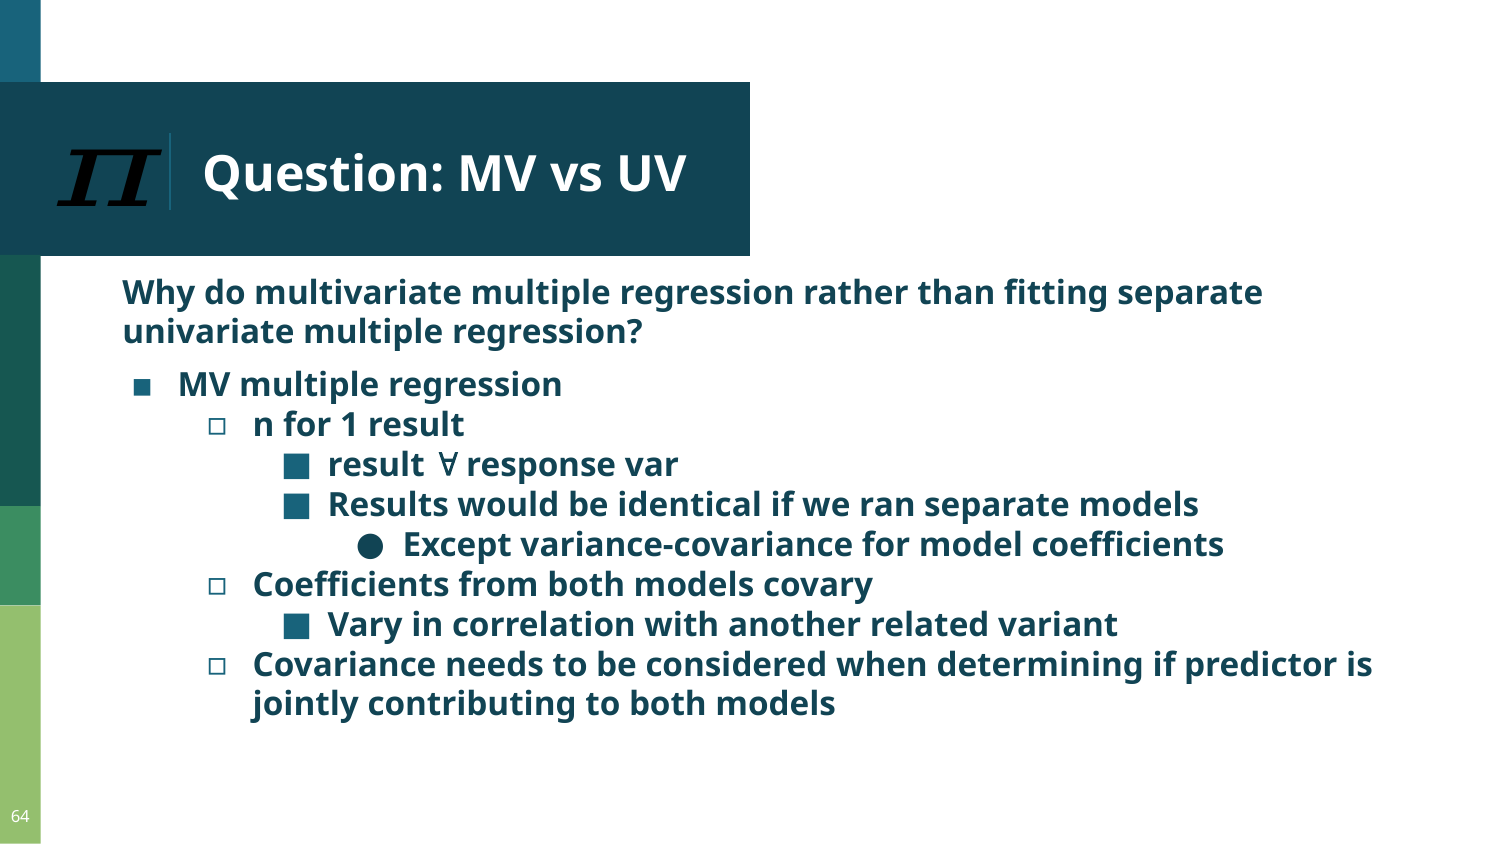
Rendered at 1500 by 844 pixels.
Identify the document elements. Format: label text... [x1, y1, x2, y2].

list Why do multivariate multiple regression rather than fitting separate univariate multiple regression? MV multiple regression n for 1 result result  response var Results would be identical if we ran separate models Except variance-covariance for model coefficients Coefficients from both models covary Vary in correlation with another related variant Covariance needs to be considered when determining if predictor is jointly contributing to both models [99, 255, 1425, 809]
title Question: MV vs UV [187, 87, 715, 255]
slide_number 64 [0, 790, 49, 844]
